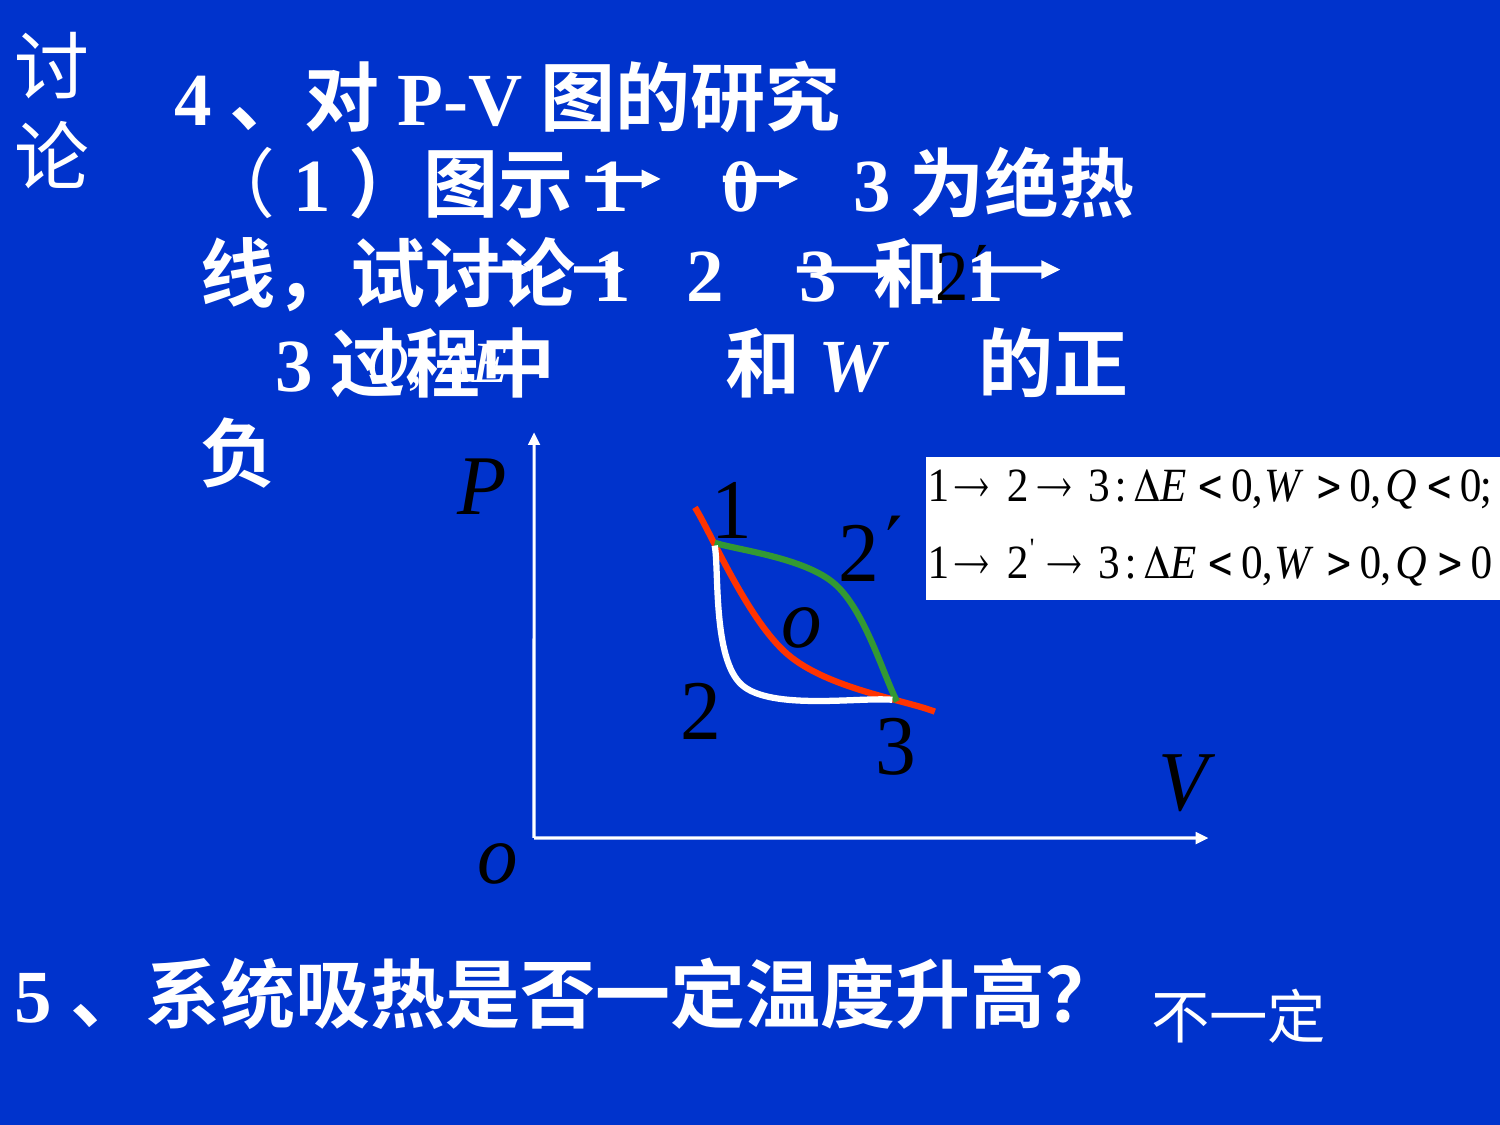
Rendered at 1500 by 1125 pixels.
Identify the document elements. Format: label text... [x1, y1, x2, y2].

text_box [468, 263, 532, 276]
text_box Q, ΔE [352, 316, 523, 402]
text_box 4、对P-V图的研究 [159, 42, 1122, 148]
text_box [585, 172, 661, 186]
text_box [574, 263, 625, 276]
text_box （1）图示1 0 3为绝热线，试讨论1 2 3 和1 3过程中 和W 的正负 [185, 128, 1198, 504]
text_box 5、系统吸热是否一定温度升高？ [0, 940, 1425, 1046]
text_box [925, 234, 993, 313]
text_box [997, 263, 1061, 276]
text_box [796, 263, 897, 276]
text_box [722, 172, 798, 186]
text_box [925, 456, 1500, 601]
text_box 讨论 [0, 12, 101, 208]
text_box 不一定 [1136, 972, 1360, 1058]
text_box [442, 432, 1235, 906]
